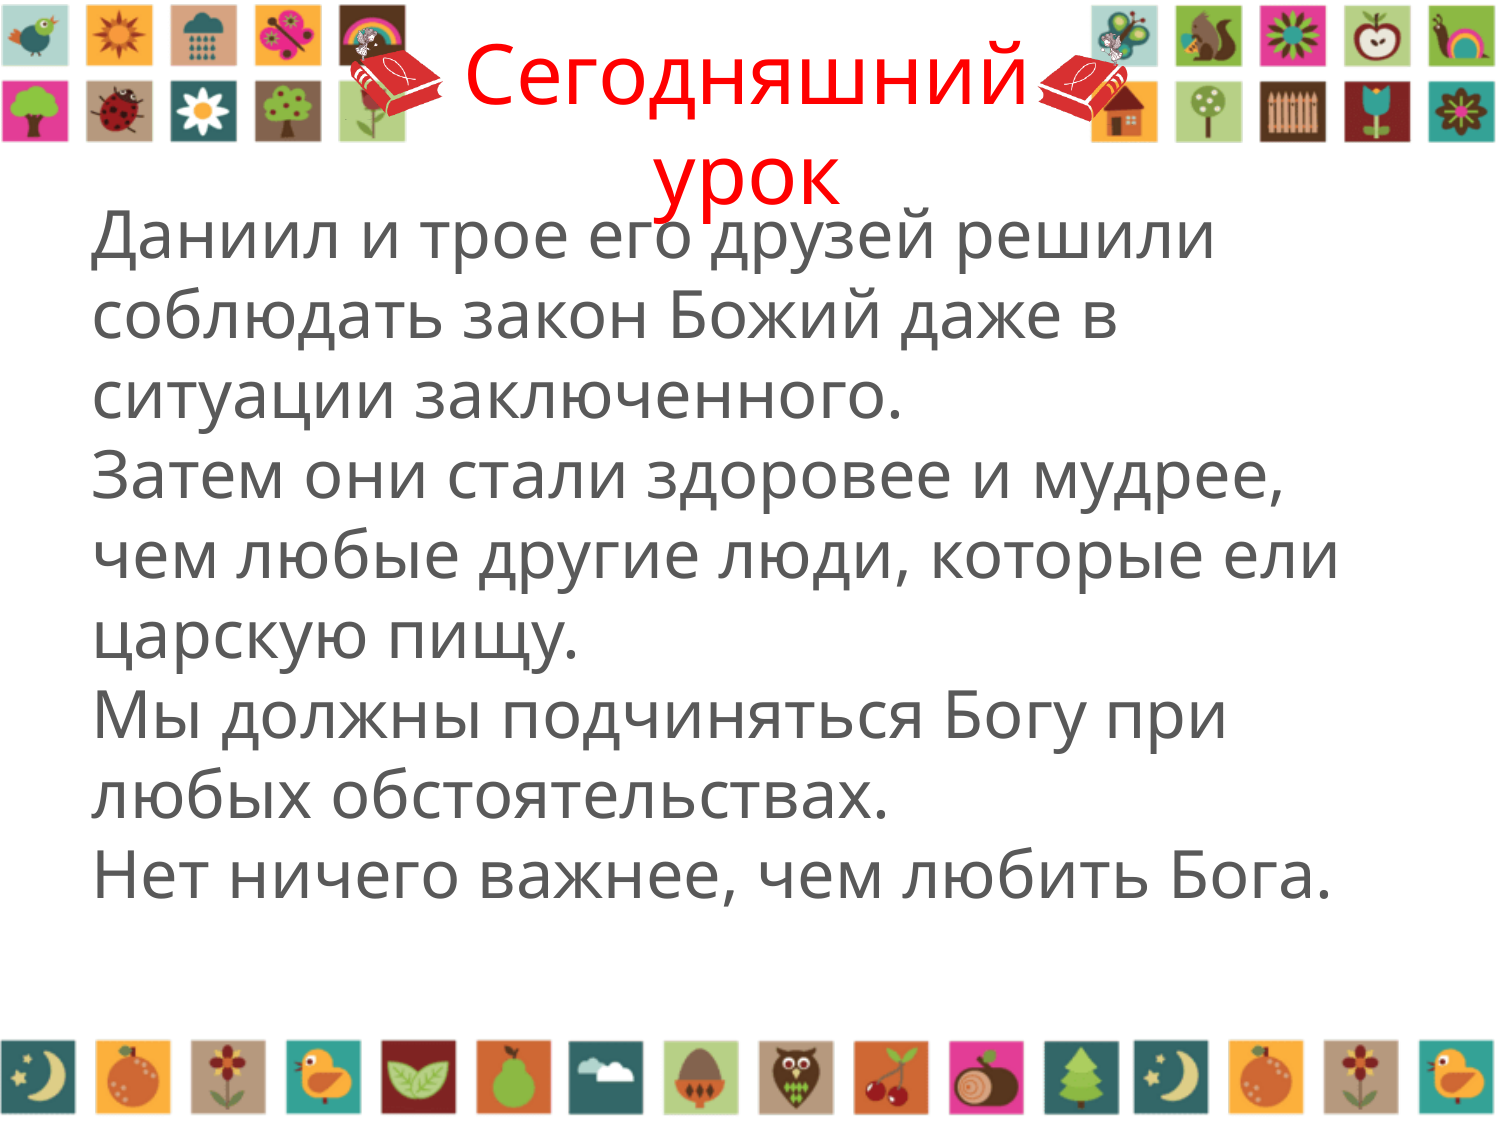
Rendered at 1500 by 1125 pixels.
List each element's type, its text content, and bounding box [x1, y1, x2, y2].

text_box Сегодняшний урок [414, 13, 1080, 184]
picture [0, 3, 475, 150]
picture [1005, 3, 1500, 150]
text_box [0, 1028, 1500, 1118]
text_box Даниил и трое его друзей решили соблюдать закон Божий даже в ситуации заключенного. Затем они стали здоровее и мудрее, чем любые другие люди, которые ели царскую пищу. Мы должны подчиняться Богу при любых обстоятельствах. Нет ничего важнее, чем любить Бога. [76, 184, 1424, 919]
